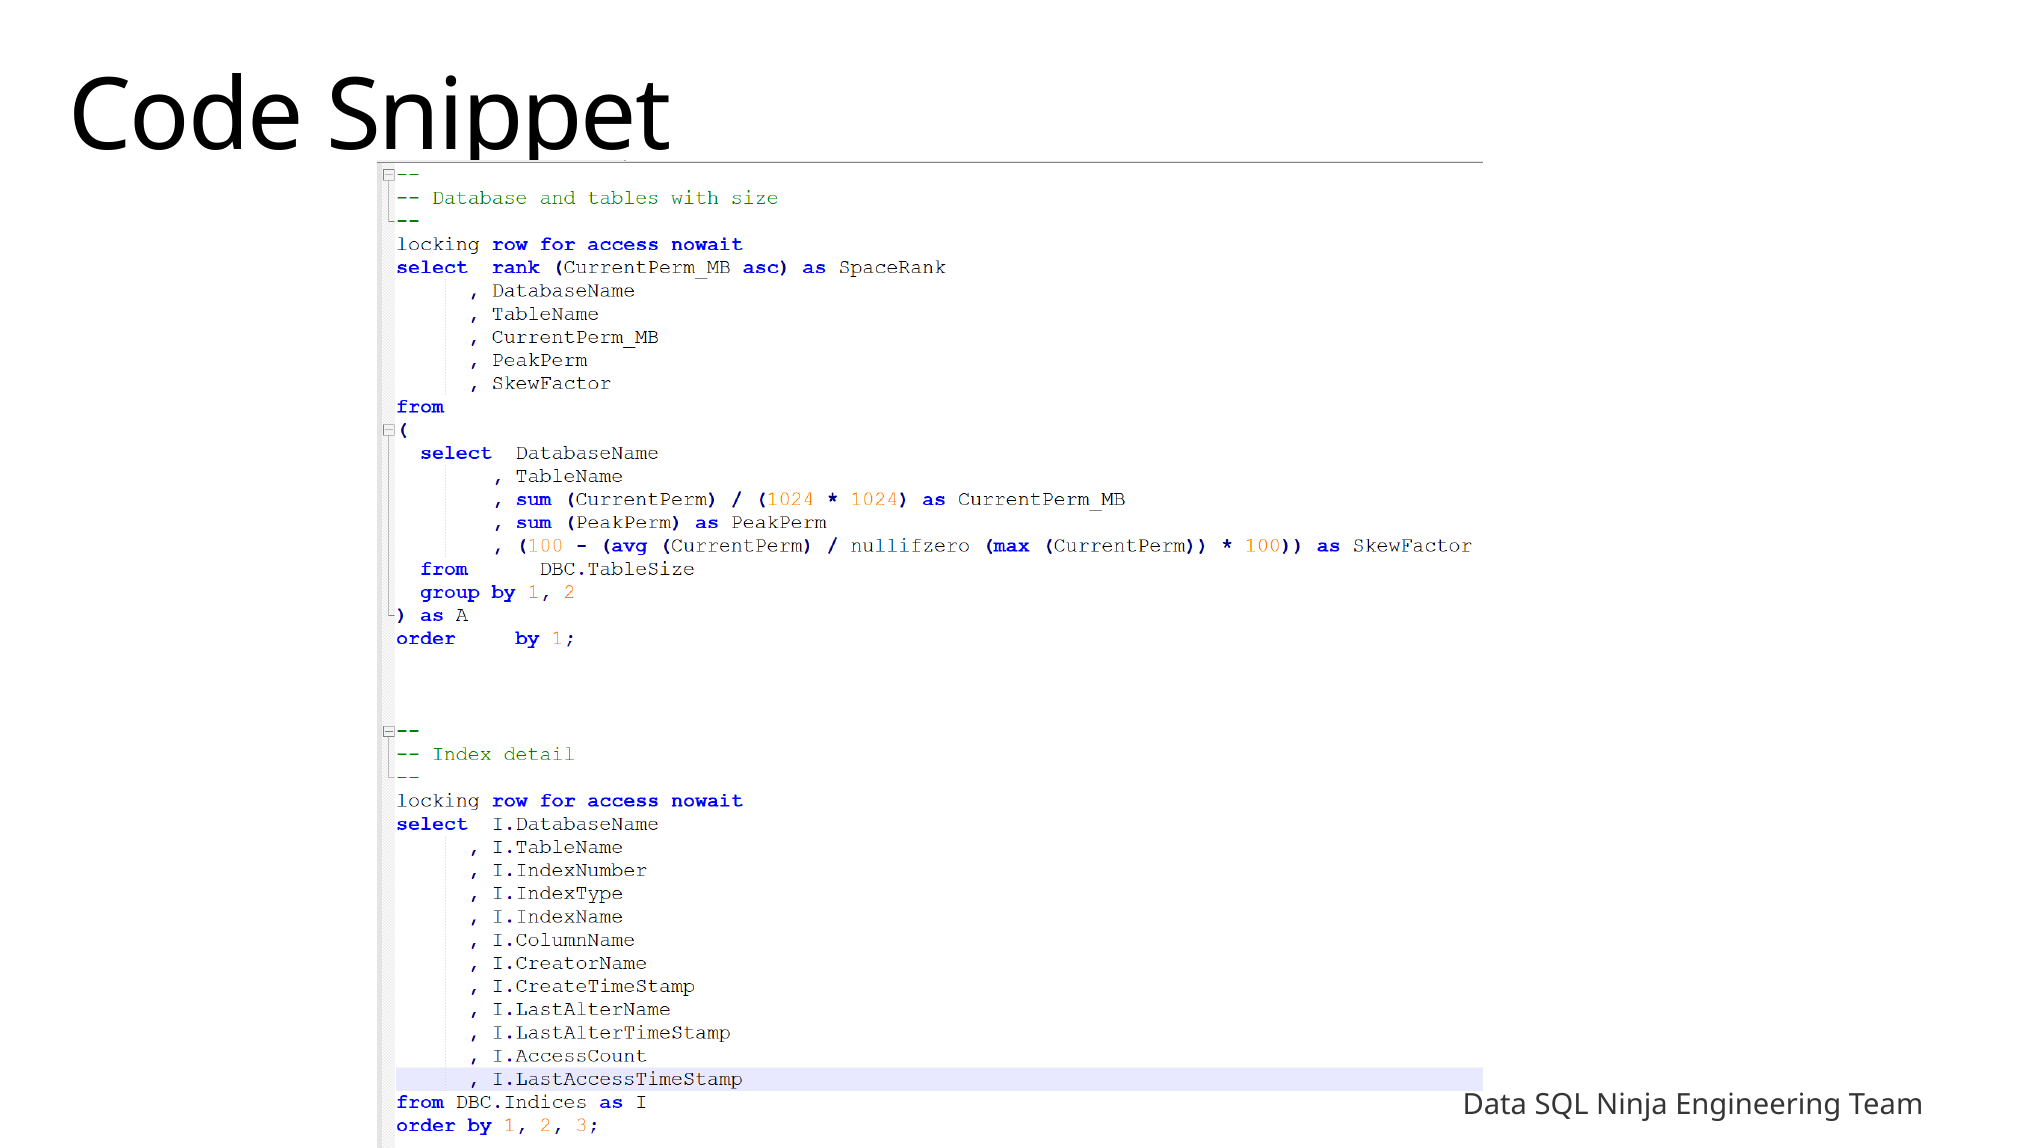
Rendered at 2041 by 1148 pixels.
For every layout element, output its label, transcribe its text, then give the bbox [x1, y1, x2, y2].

title Code Snippet [45, 48, 1996, 199]
text_box Data SQL Ninja Engineering Team [1483, 1073, 2041, 1137]
picture [376, 160, 1483, 1148]
